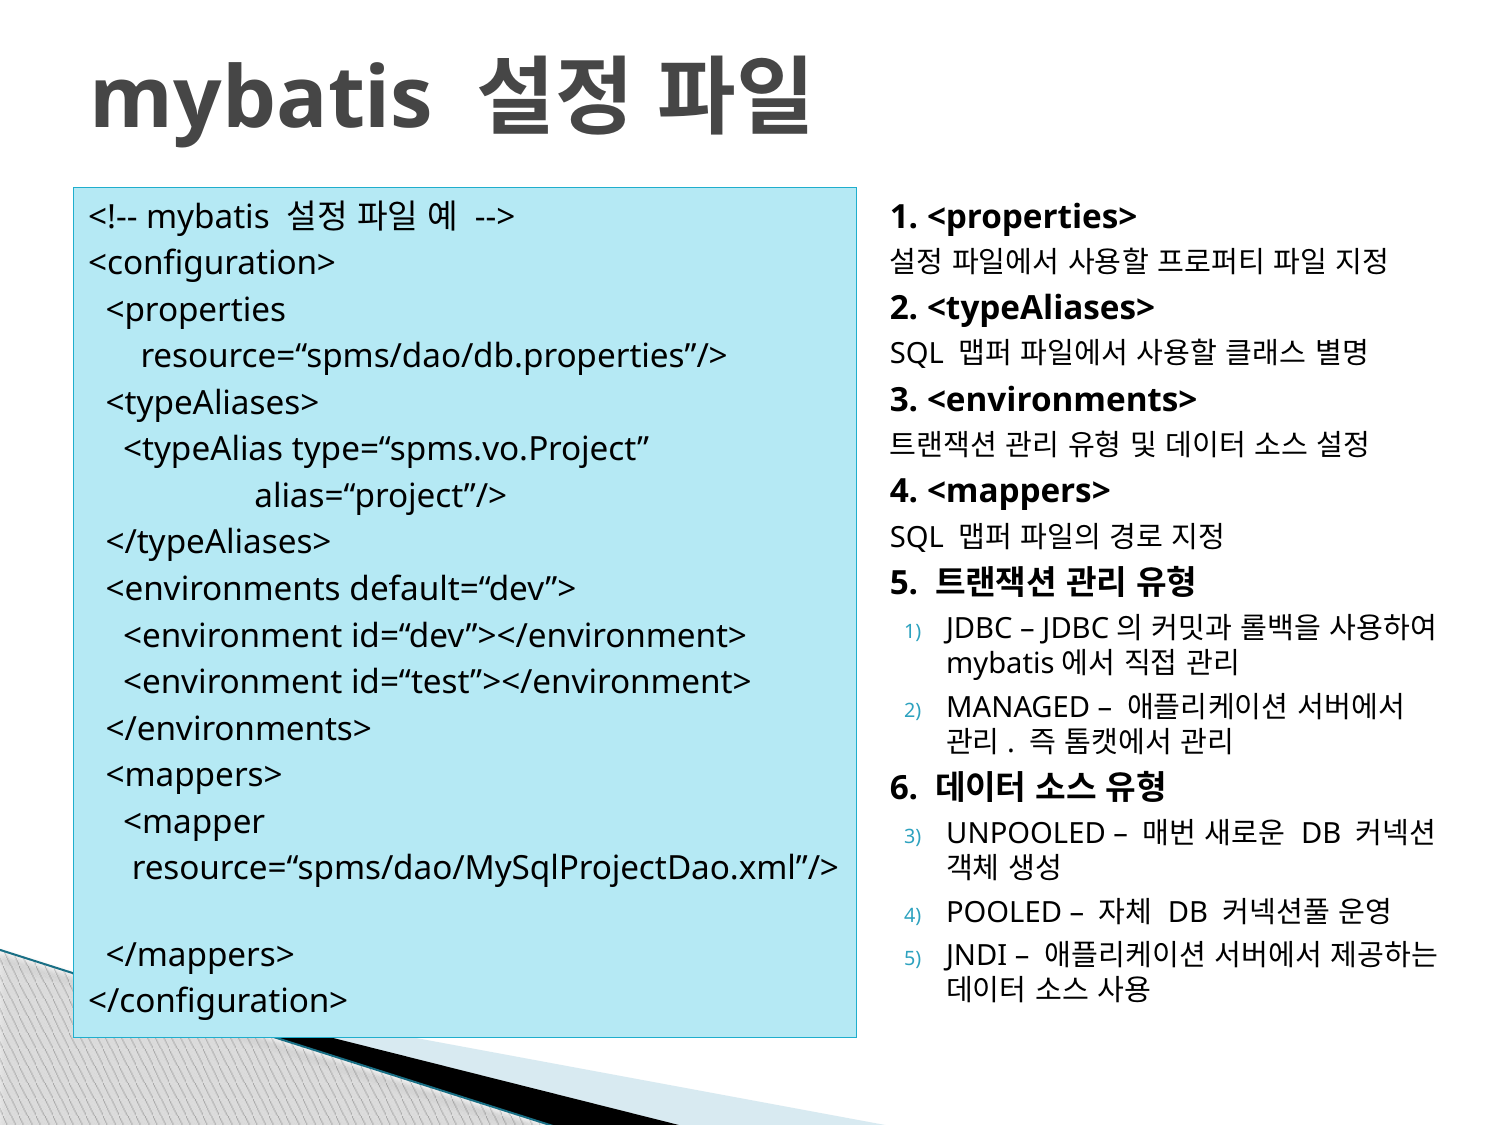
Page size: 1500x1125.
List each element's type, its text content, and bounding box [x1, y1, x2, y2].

list 1. <properties> 설정 파일에서 사용할 프로퍼티 파일 지정 2. <typeAliases> SQL 맵퍼 파일에서 사용할 클래스 별명 3. <environments> 트랜잭션 관리 유형 및 데이터 소스 설정 4. <mappers> SQL 맵퍼 파일의 경로 지정 5. 트랜잭션 관리 유형 JDBC – JDBC의 커밋과 롤백을 사용하여 mybatis에서 직접 관리 MANAGED – 애플리케이션 서버에서 관리. 즉 톰캣에서 관리 6. 데이터 소스 유형 UNPOOLED – 매번 새로운 DB 커넥션 객체 생성 POOLED – 자체 DB 커넥션풀 운영 JNDI – 애플리케이션 서버에서 제공하는 데이터 소스 사용 [857, 187, 1471, 1038]
title mybatis 설정 파일 [75, 0, 1425, 187]
text_box <!-- mybatis 설정 파일 예 --> <configuration> <properties resource=“spms/dao/db.properties”/> <typeAliases> <typeAlias type=“spms.vo.Project” alias=“project”/> </typeAliases> <environments default=“dev”> <environment id=“dev”></environment> <environment id=“test”></environment> </environments> <mappers> <mapper resource=“spms/dao/MySqlProjectDao.xml”/> </mappers> </configuration> [73, 187, 857, 1038]
